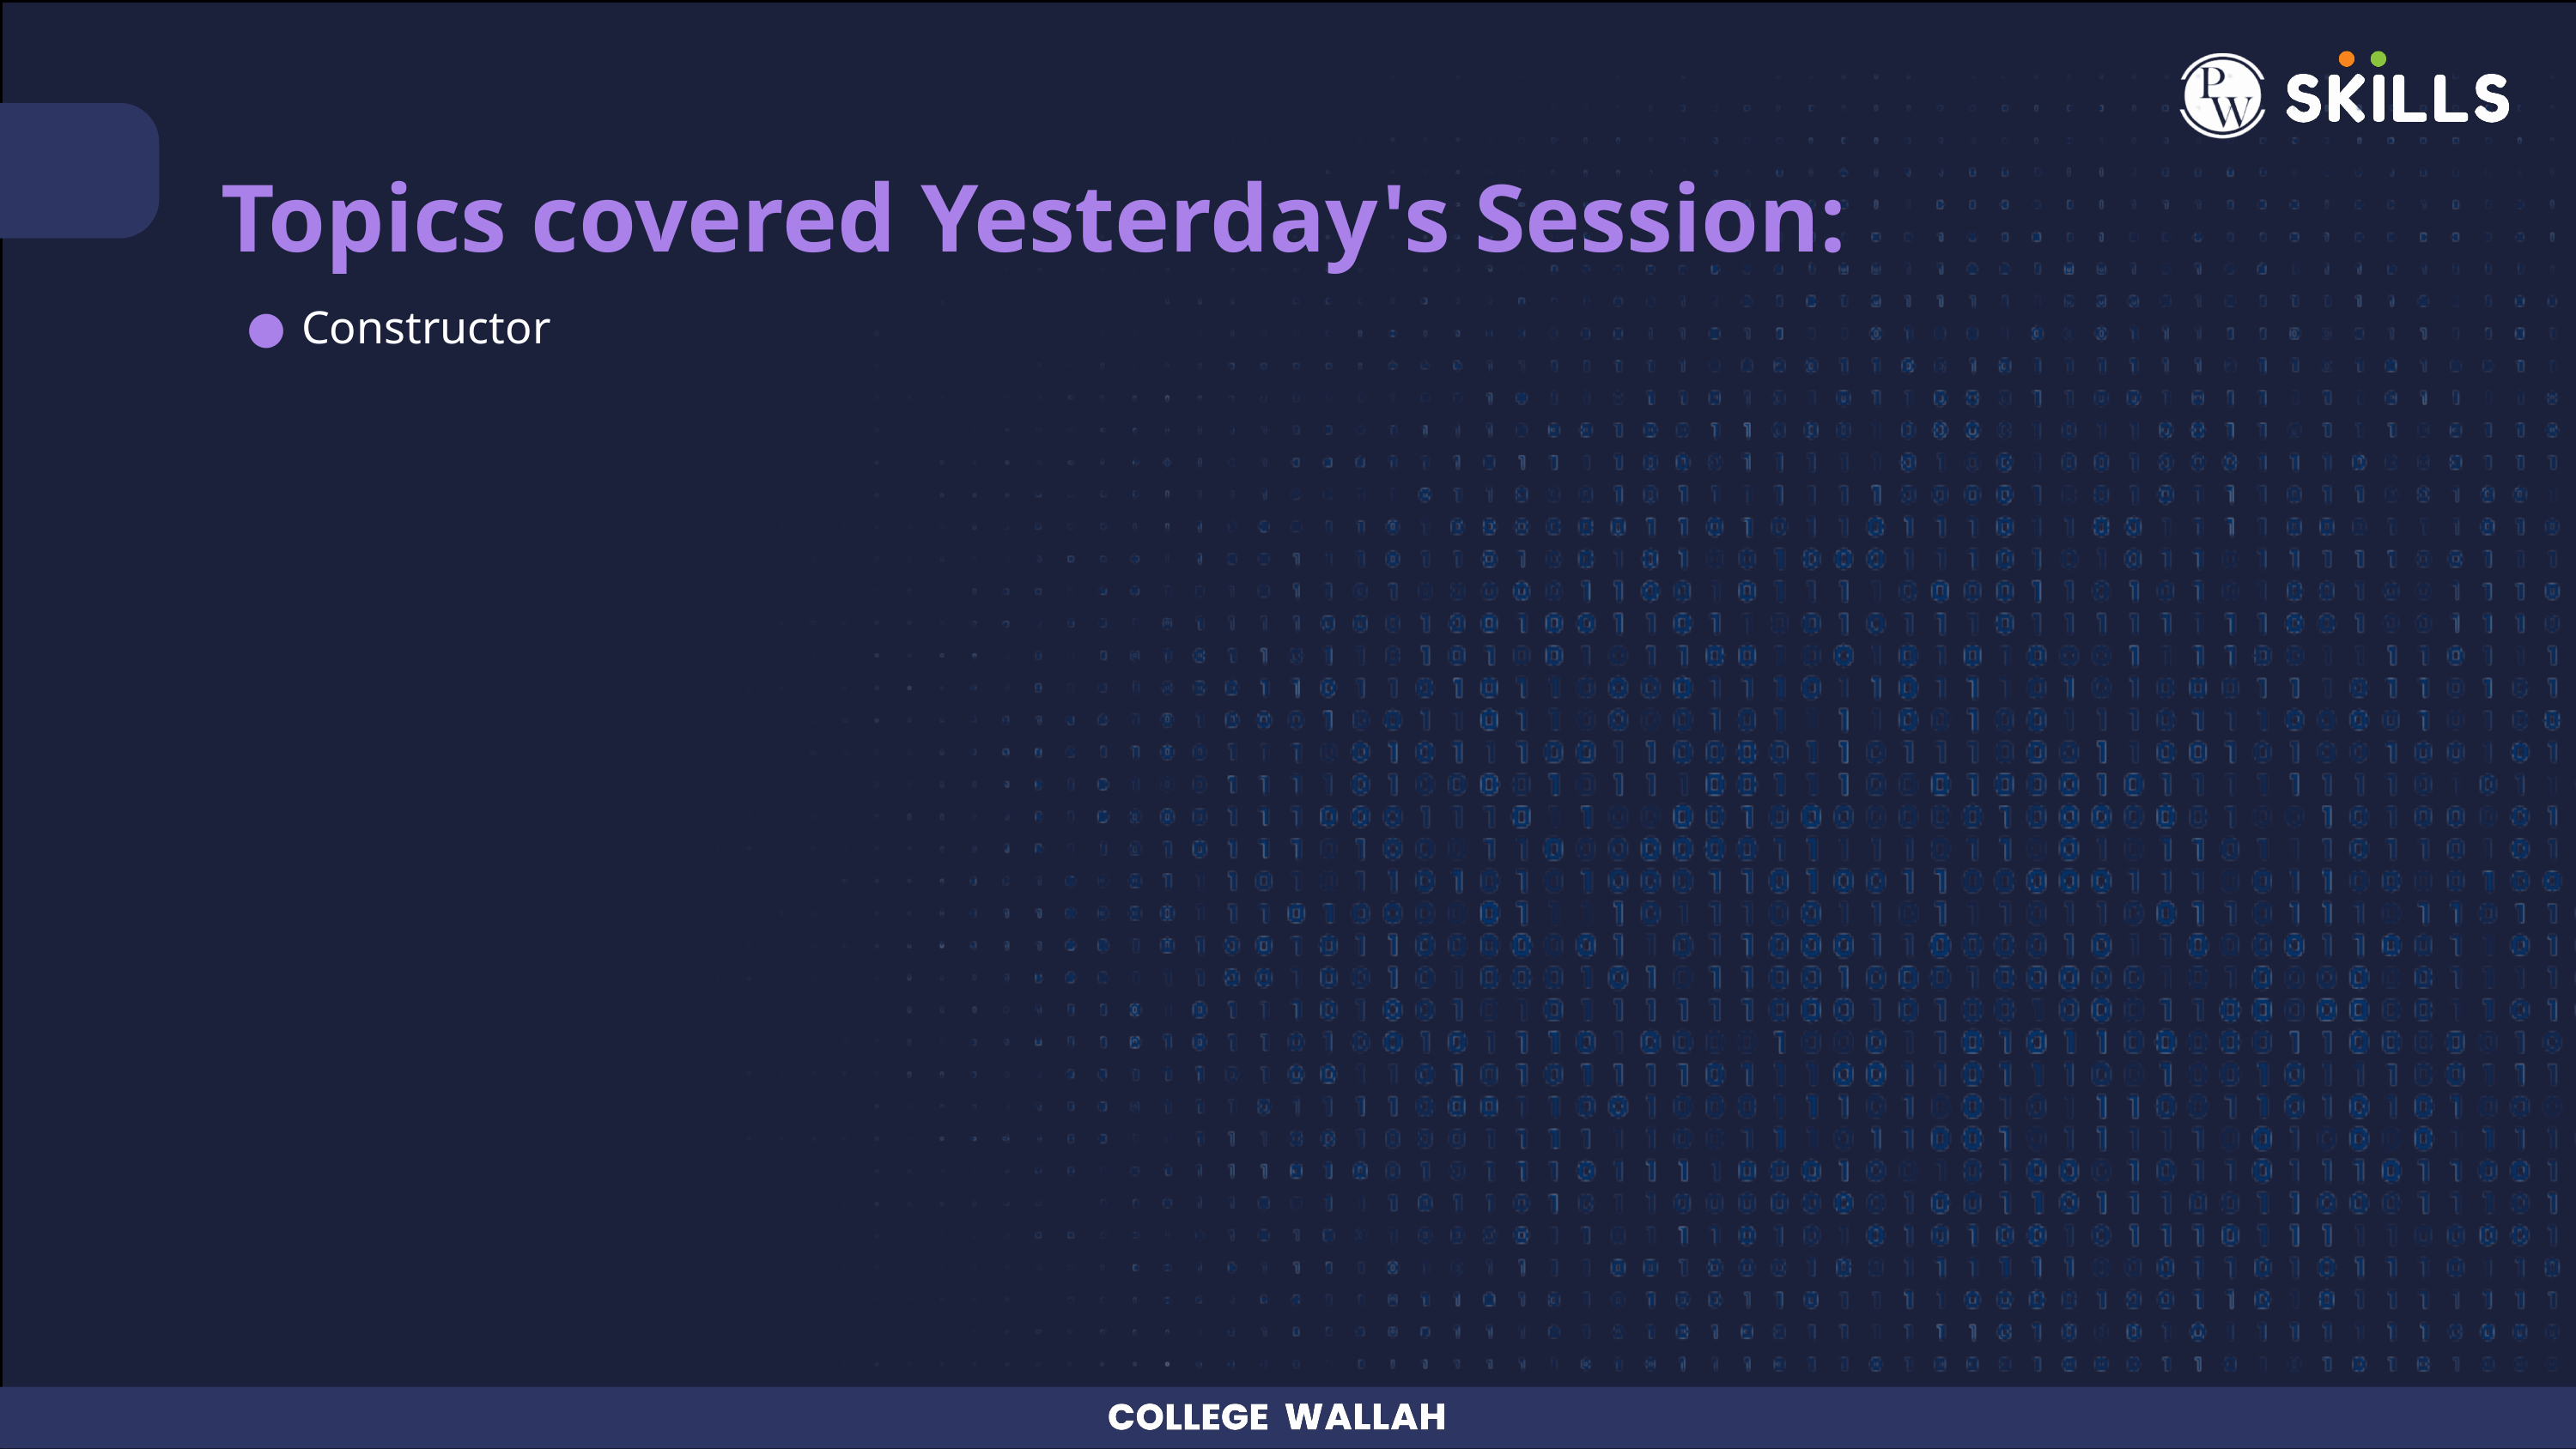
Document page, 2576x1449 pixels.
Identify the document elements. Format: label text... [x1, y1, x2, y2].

picture [716, 0, 2576, 1375]
text_box Constructor [223, 259, 2084, 366]
picture [1274, 1397, 1479, 1446]
picture [1103, 1394, 1273, 1436]
text_box Topics covered Yesterday's Session: [221, 114, 2171, 270]
